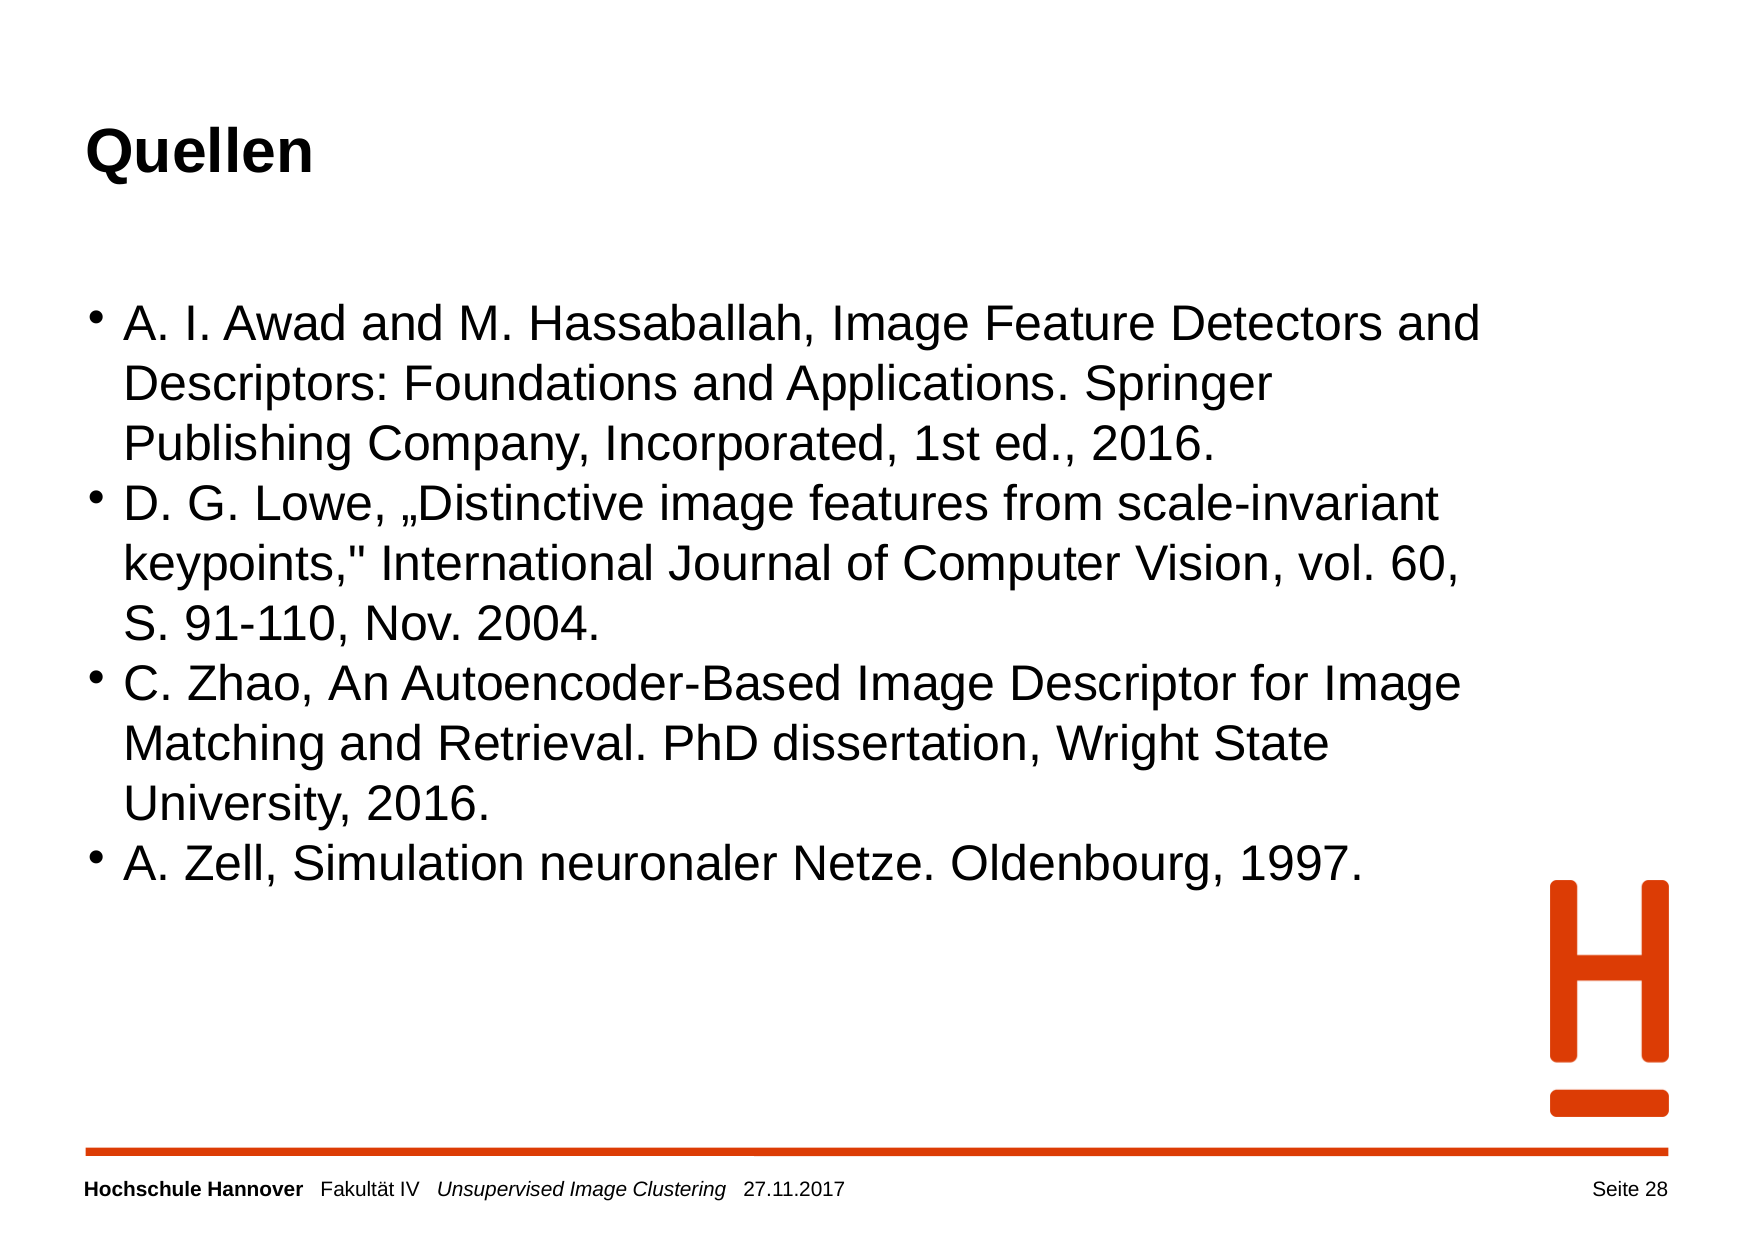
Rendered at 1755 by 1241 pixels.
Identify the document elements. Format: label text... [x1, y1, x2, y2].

text_box Seite <Foliennummer> [1467, 1175, 1669, 1213]
text_box [85, 350, 1468, 1093]
text_box Quellen [85, 110, 1669, 266]
picture [1550, 880, 1669, 1117]
text_box A. I. Awad and M. Hassaballah, Image Feature Detectors and Descriptors: Foundations and Applications. Springer Publishing Company, Incorporated, 1st ed., 2016. D. G. Lowe, „Distinctive image features from scale-invariant keypoints," International Journal of Computer Vision, vol. 60, S. 91-110, Nov. 2004. C. Zhao, An Autoencoder-Based Image Descriptor for Image Matching and Retrieval. PhD dissertation, Wright State University, 2016. A. Zell, Simulation neuronaler Netze. Oldenbourg, 1997. [87, 290, 1500, 1010]
